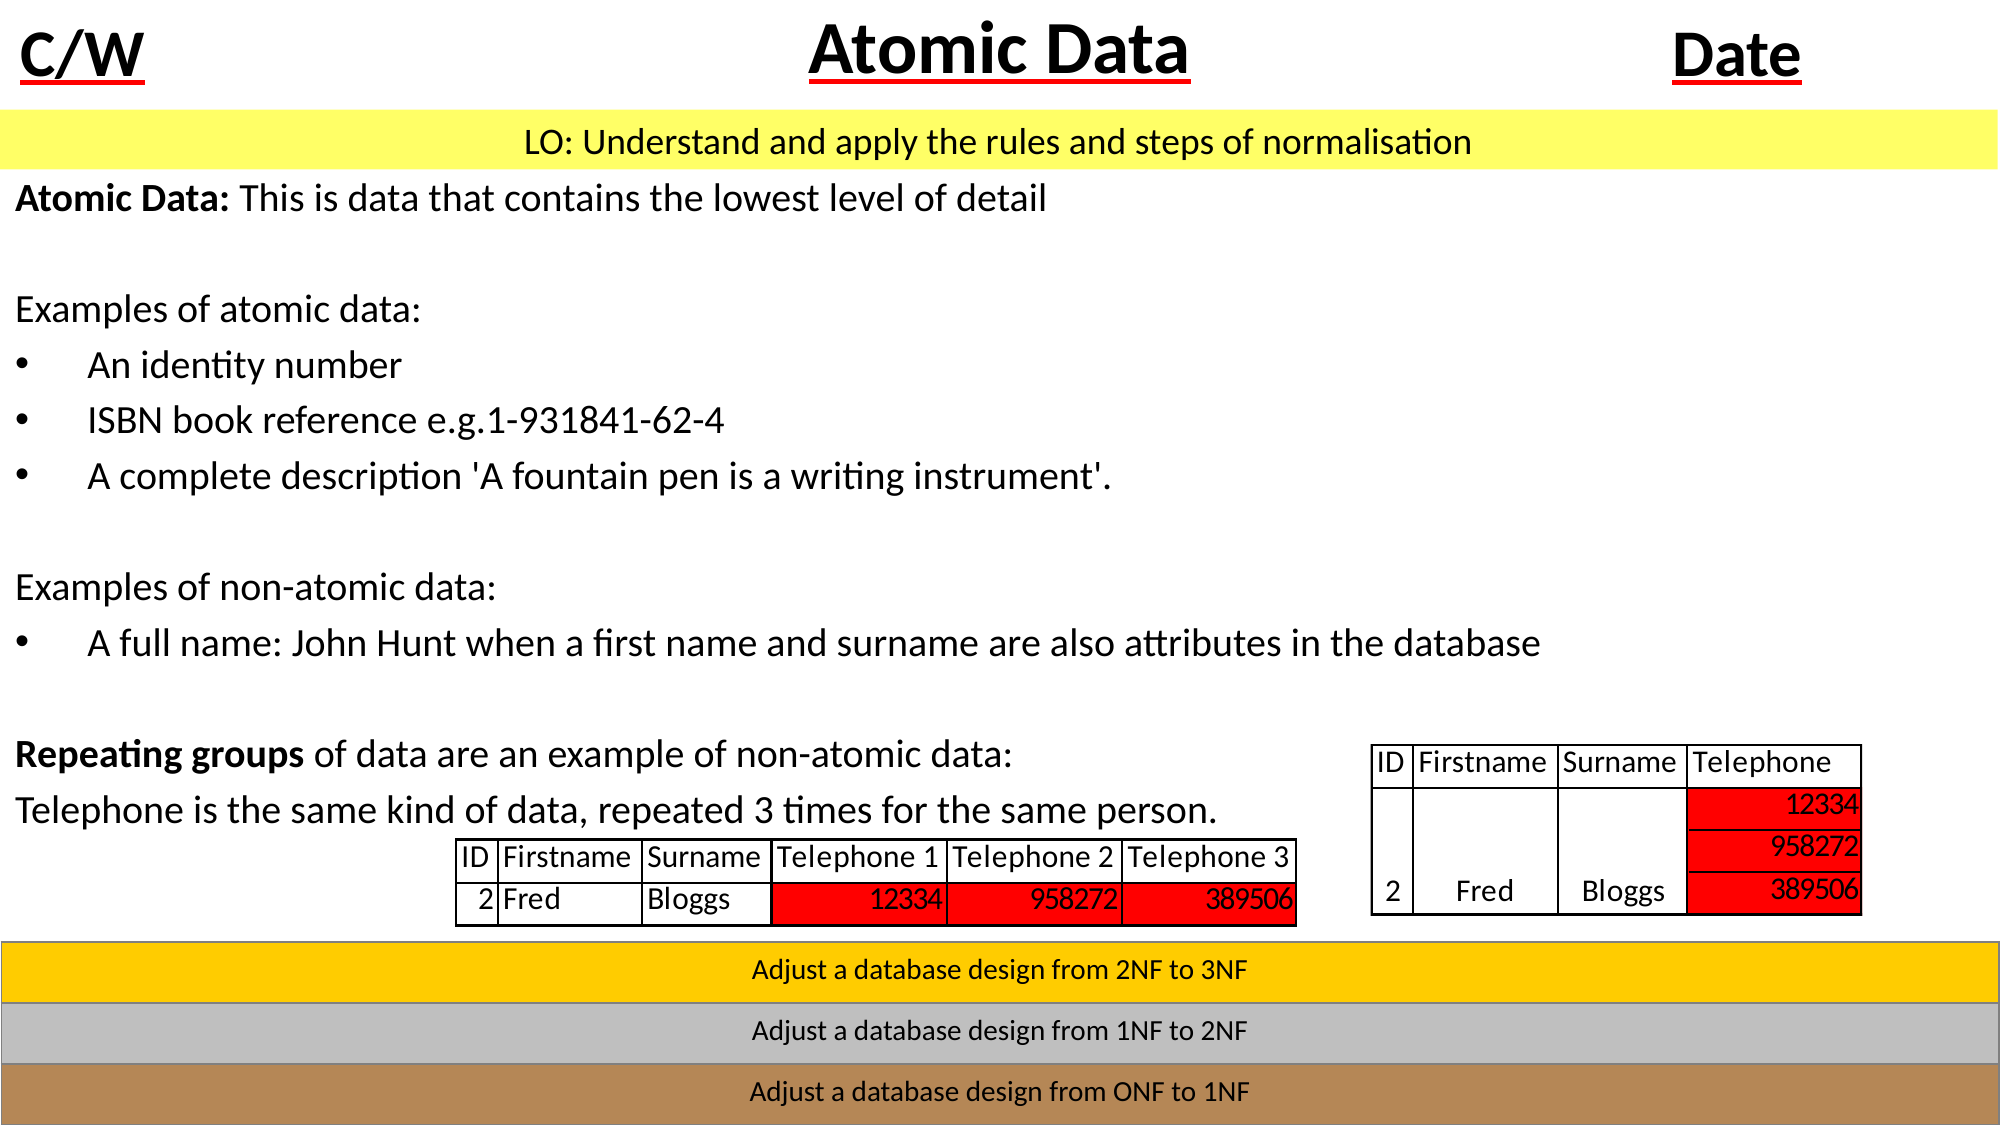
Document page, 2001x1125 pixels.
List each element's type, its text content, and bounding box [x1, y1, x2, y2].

title Atomic Data [0, 0, 2000, 100]
picture [1370, 744, 1865, 918]
list Atomic Data: This is data that contains the lowest level of detail Examples of atomic data: An identity number ISBN book reference e.g.1-931841-62-4 A complete description 'A fountain pen is a writing instrument'. Examples of non-atomic data: A full name: John Hunt when a first name and surname are also attributes in the database Repeating groups of data are an example of non-atomic data: Telephone is the same kind of data, repeated 3 times for the same person. [0, 169, 1999, 848]
picture [455, 838, 1299, 929]
